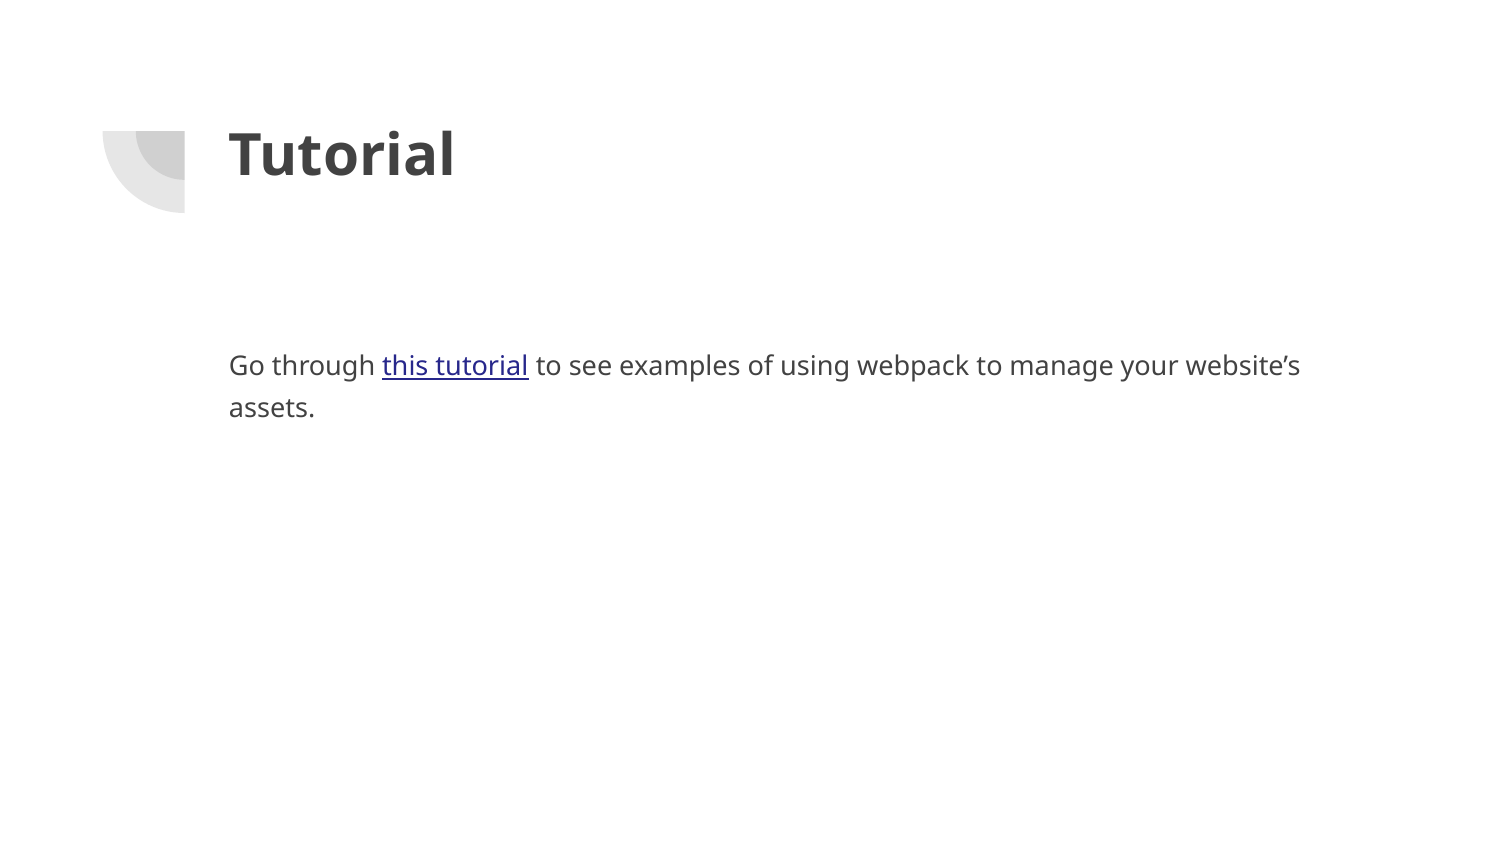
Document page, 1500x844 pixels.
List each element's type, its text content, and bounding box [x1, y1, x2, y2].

title Tutorial [213, 98, 1368, 263]
list Go through this tutorial to see examples of using webpack to manage your website’s assets. [213, 326, 1368, 744]
